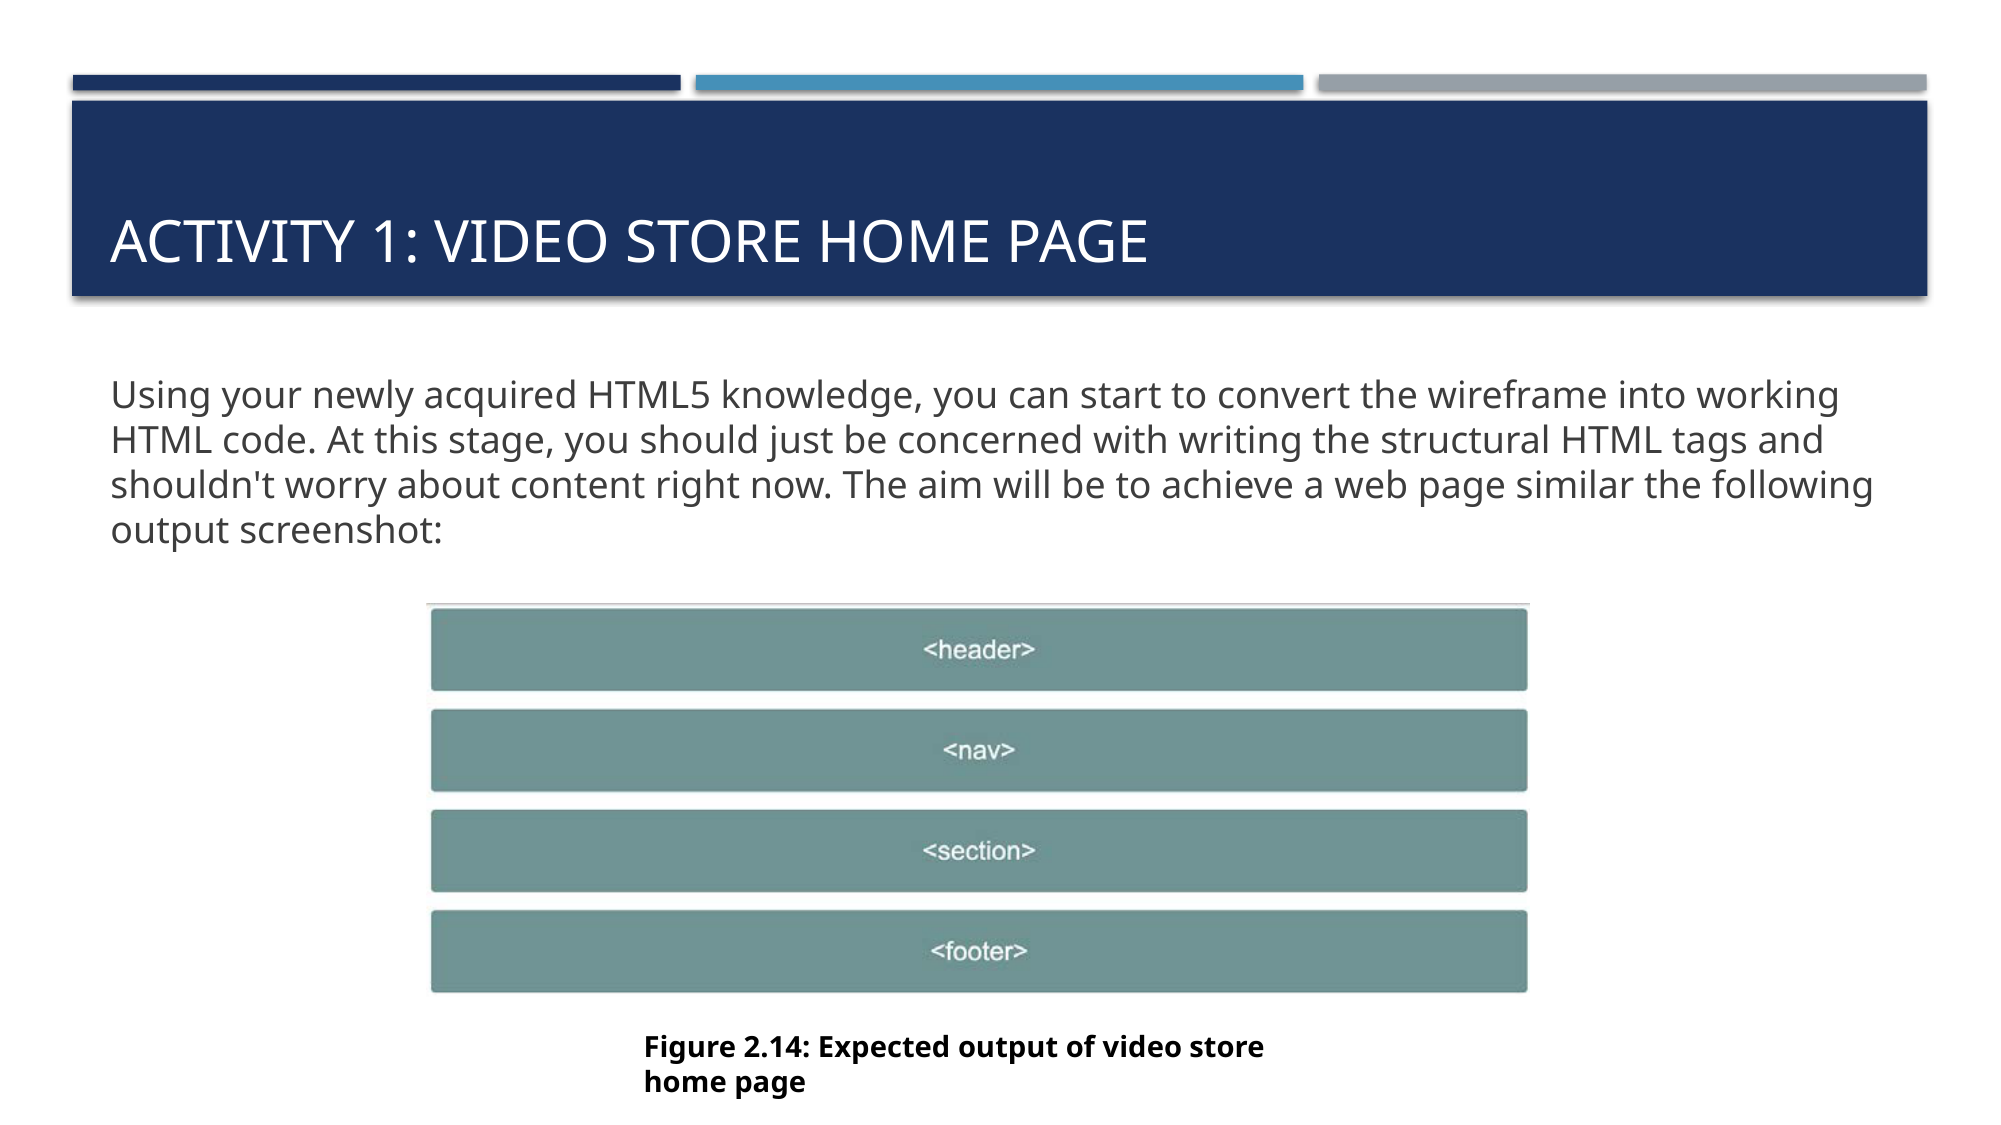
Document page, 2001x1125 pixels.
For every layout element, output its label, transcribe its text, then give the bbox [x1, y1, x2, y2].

picture [425, 602, 1531, 997]
text_box Figure 2.14: Expected output of video store home page [628, 1020, 1328, 1106]
title Activity 1: Video Store Home Page [95, 115, 1905, 282]
list Using your newly acquired HTML5 knowledge, you can start to convert the wireframe into working HTML code. At this stage, you should just be concerned with writing the structural HTML tags and shouldn't worry about content right now. The aim will be to achieve a web page similar the following output screenshot: [95, 363, 1905, 1010]
